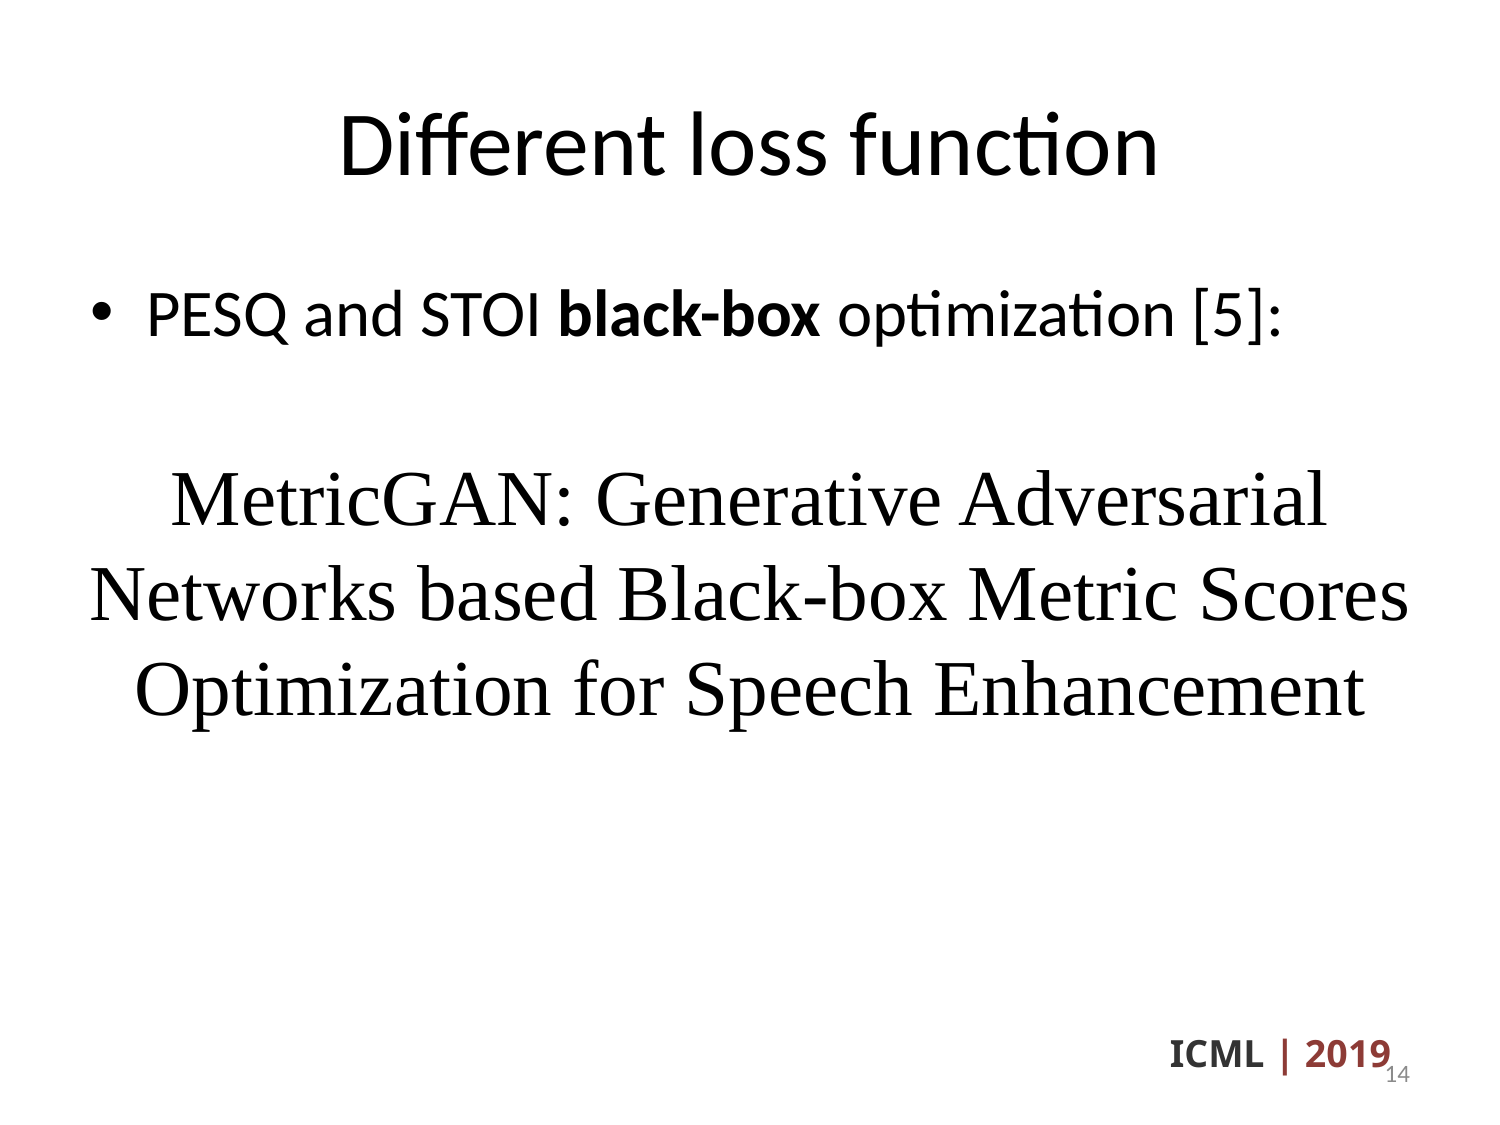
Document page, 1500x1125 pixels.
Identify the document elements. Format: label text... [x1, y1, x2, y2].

text_box ICML | 2019 [1155, 1023, 1416, 1083]
list PESQ and STOI black-box optimization [5]: [75, 262, 1425, 468]
title Different loss function [75, 45, 1425, 233]
text_box MetricGAN: Generative Adversarial Networks based Black-box Metric Scores Optimization for Speech Enhancement [5, 468, 1495, 710]
list PESQ and STOI black-box optimization [5]: [75, 710, 1425, 1005]
slide_number 14 [1074, 1042, 1425, 1103]
